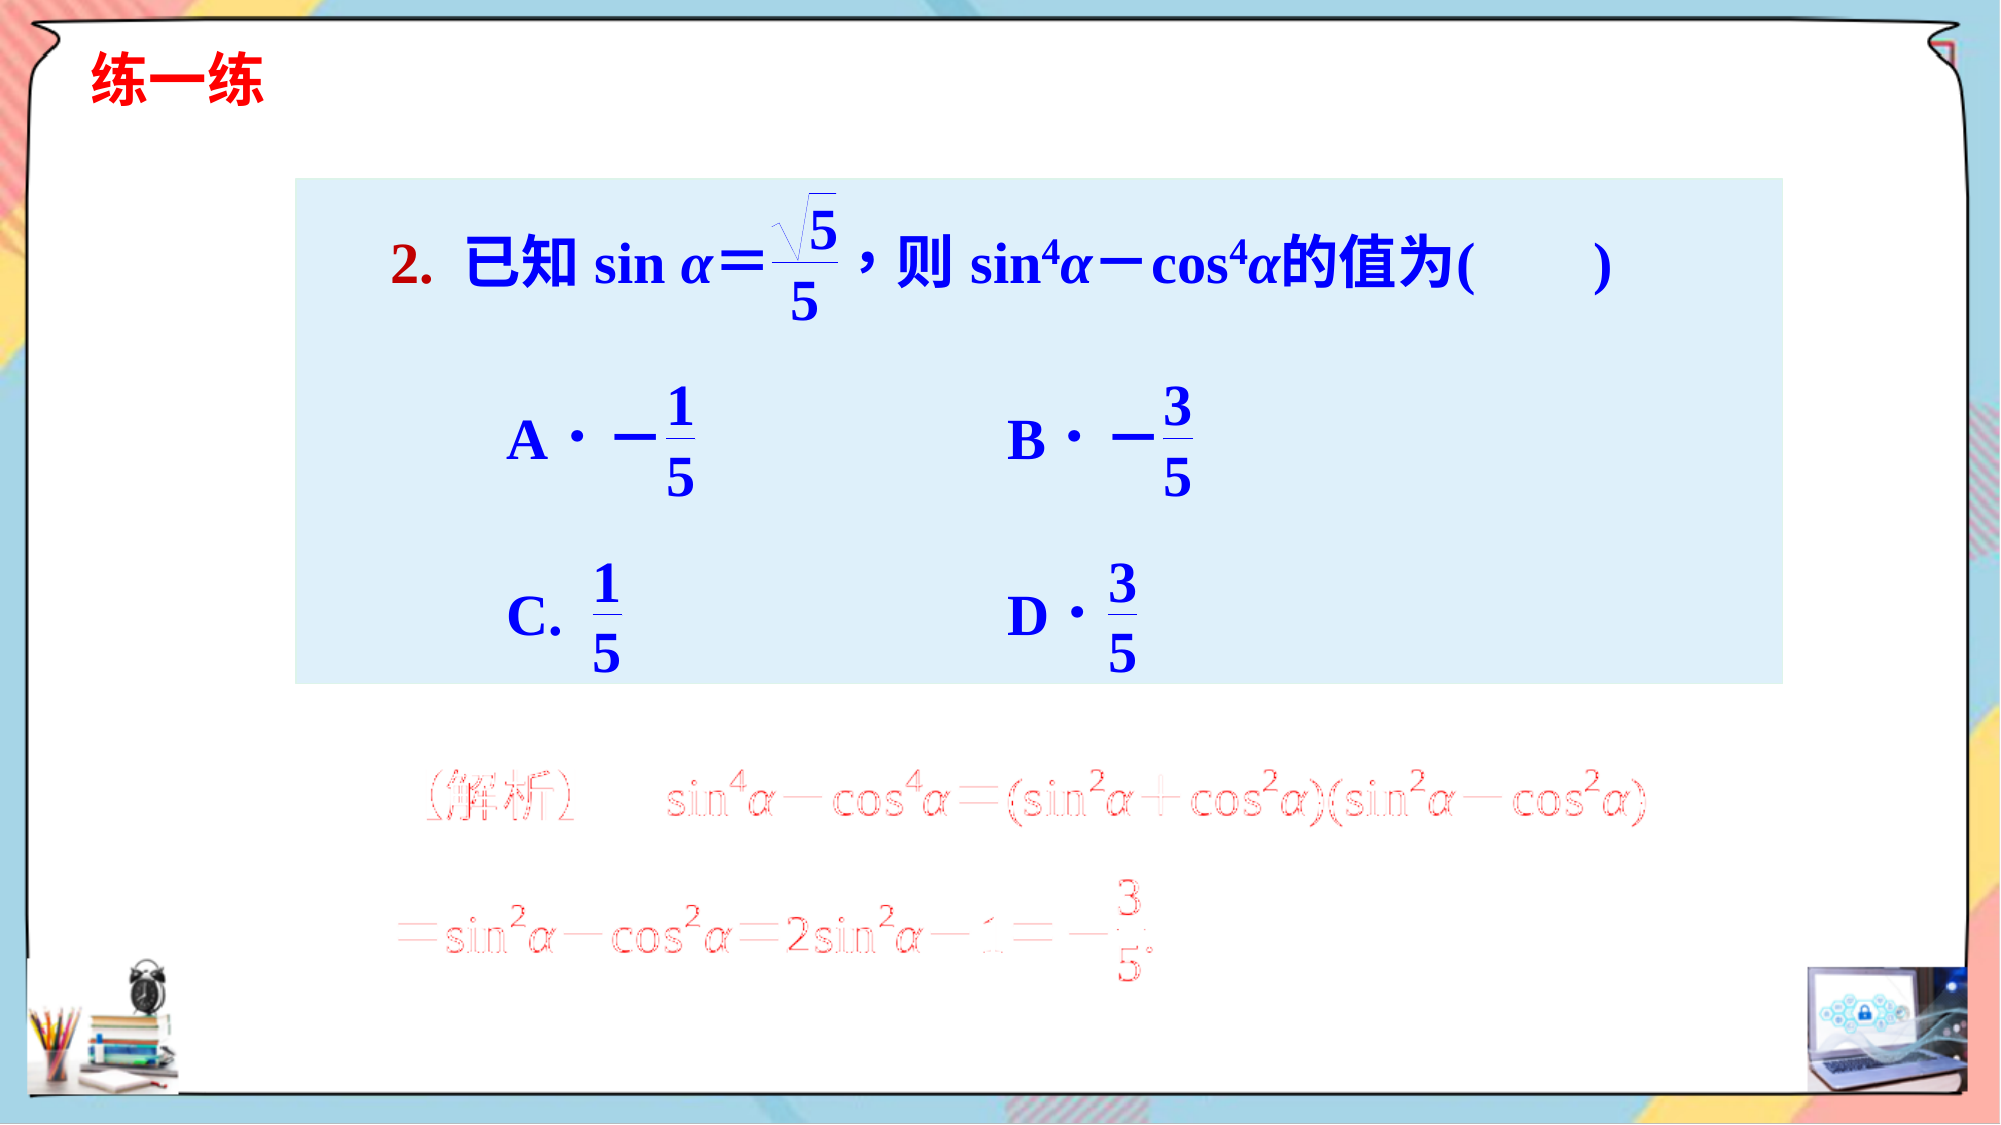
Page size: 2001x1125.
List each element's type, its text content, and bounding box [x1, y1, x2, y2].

text_box 练一练 [75, 36, 360, 121]
picture [0, 0, 2001, 1125]
text_box [295, 178, 1783, 684]
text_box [331, 193, 1645, 725]
